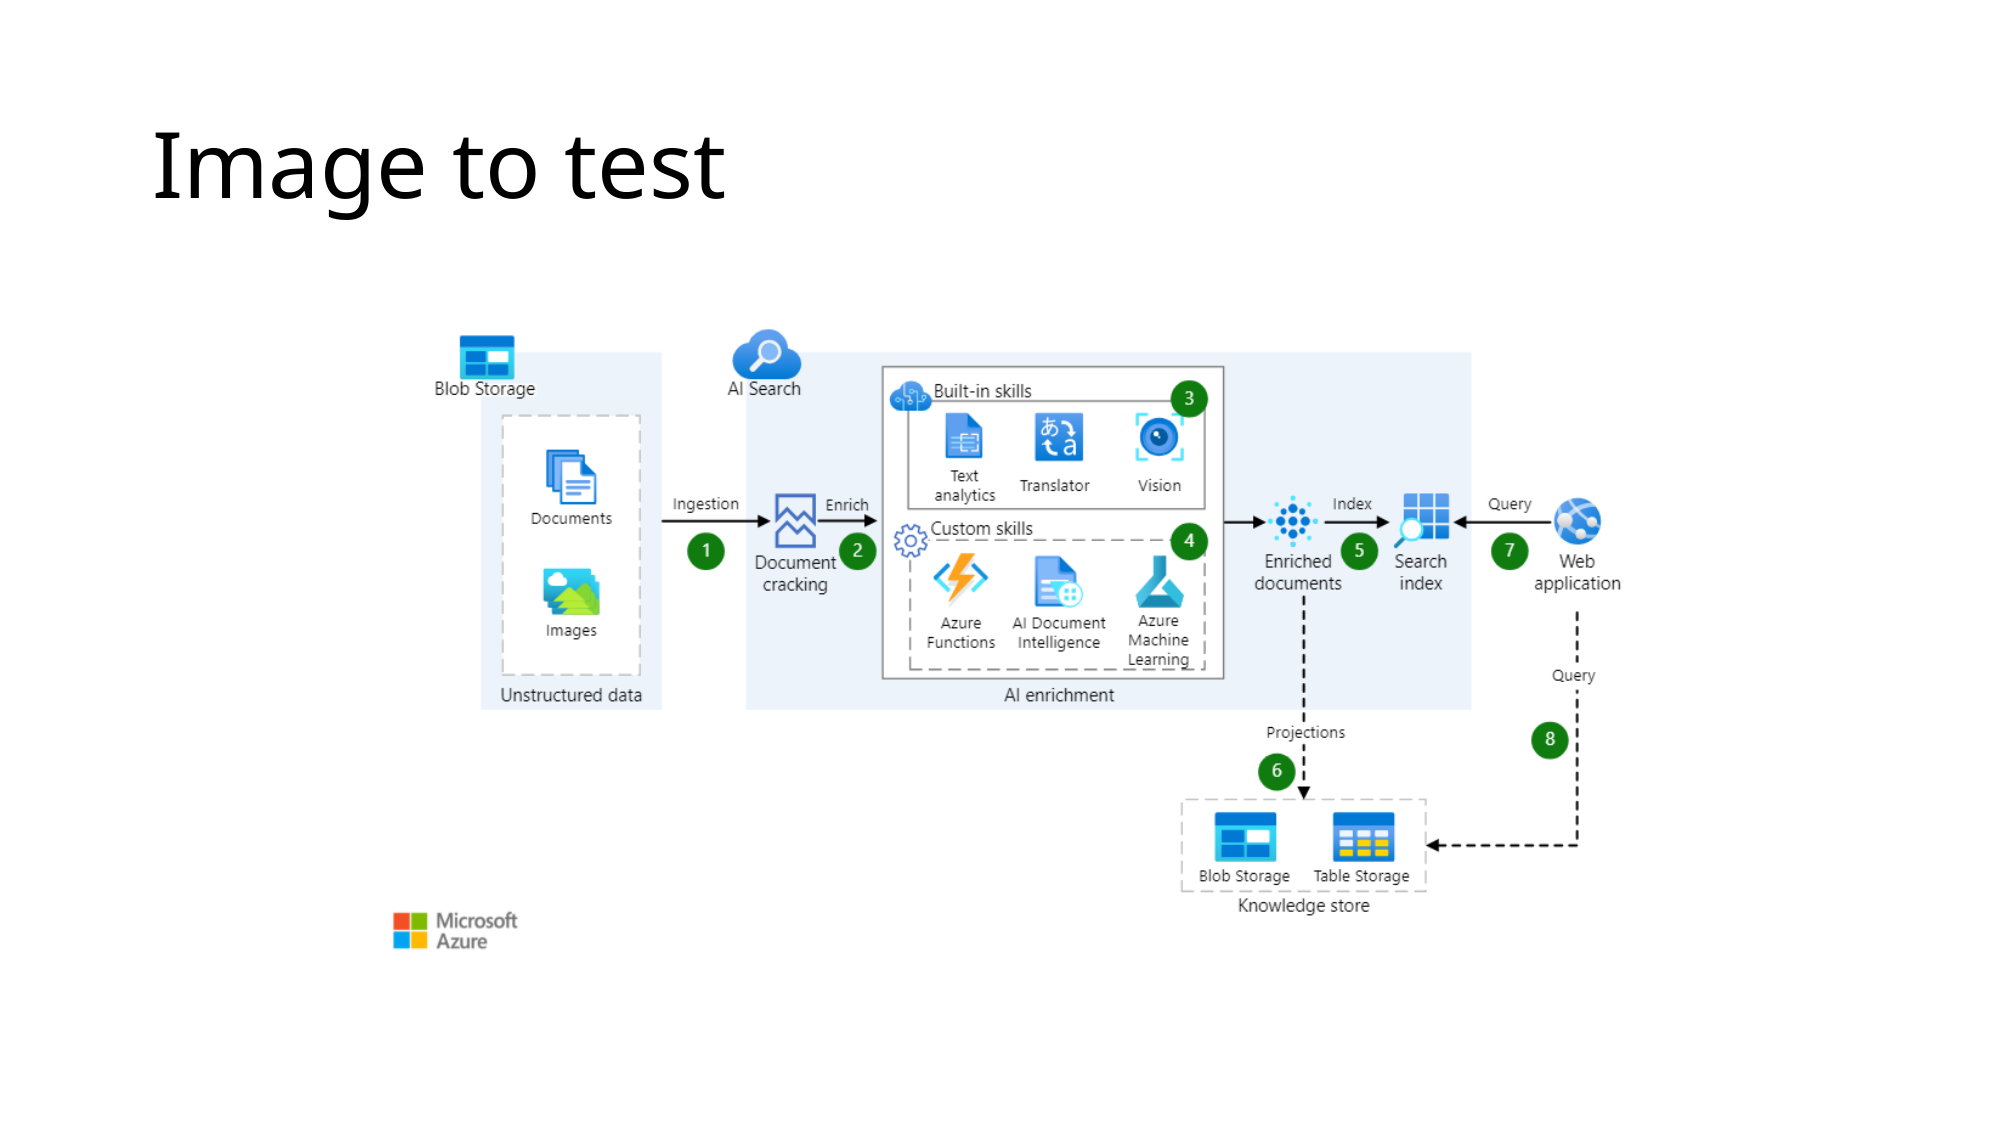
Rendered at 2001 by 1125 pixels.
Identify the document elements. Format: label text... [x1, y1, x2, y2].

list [329, 298, 1670, 1014]
title Image to test [137, 59, 1863, 278]
